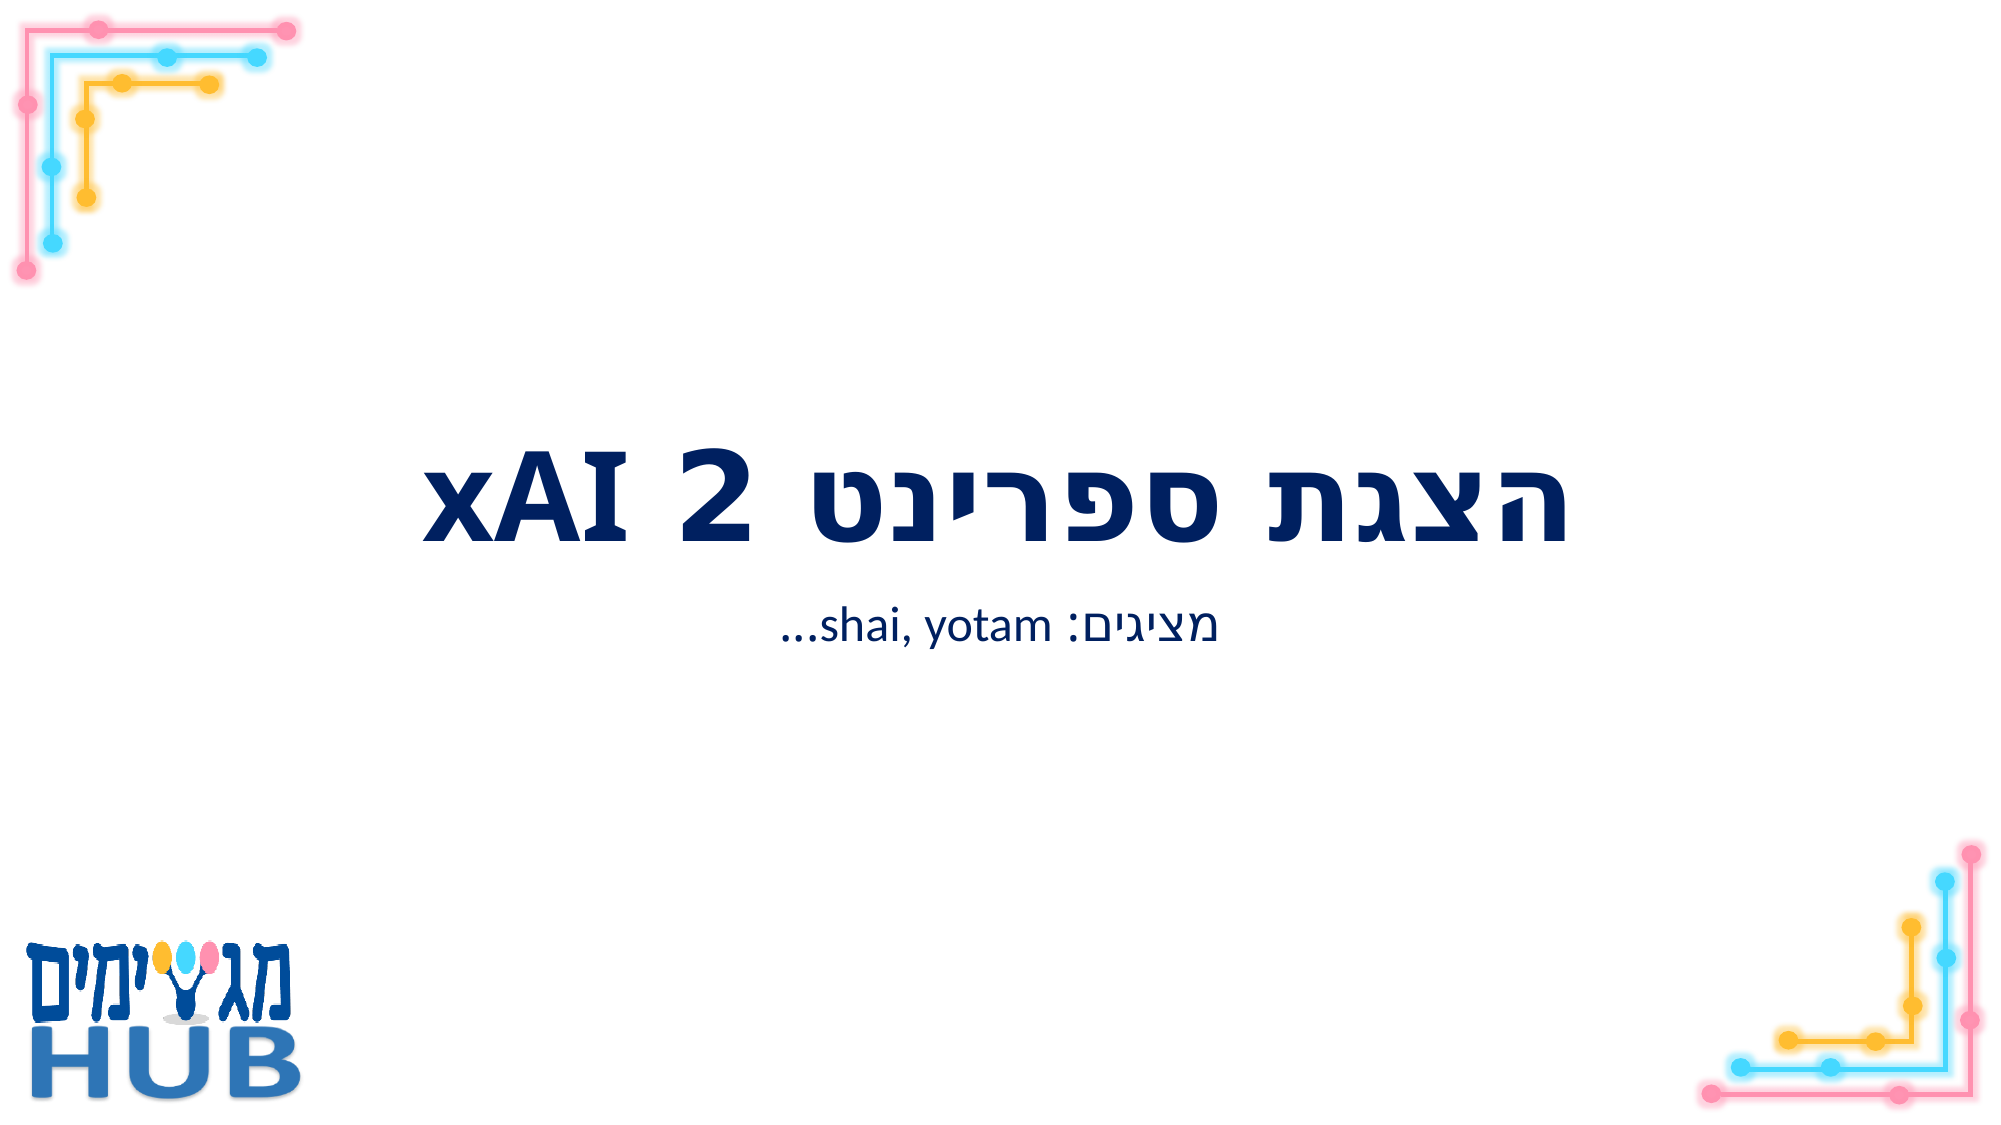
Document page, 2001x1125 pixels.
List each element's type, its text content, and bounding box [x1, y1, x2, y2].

subtitle מציגים: shai, yotam... [249, 590, 1750, 863]
title הצגת ספרינט 2 xAI [249, 184, 1750, 576]
picture [16, 934, 315, 1107]
